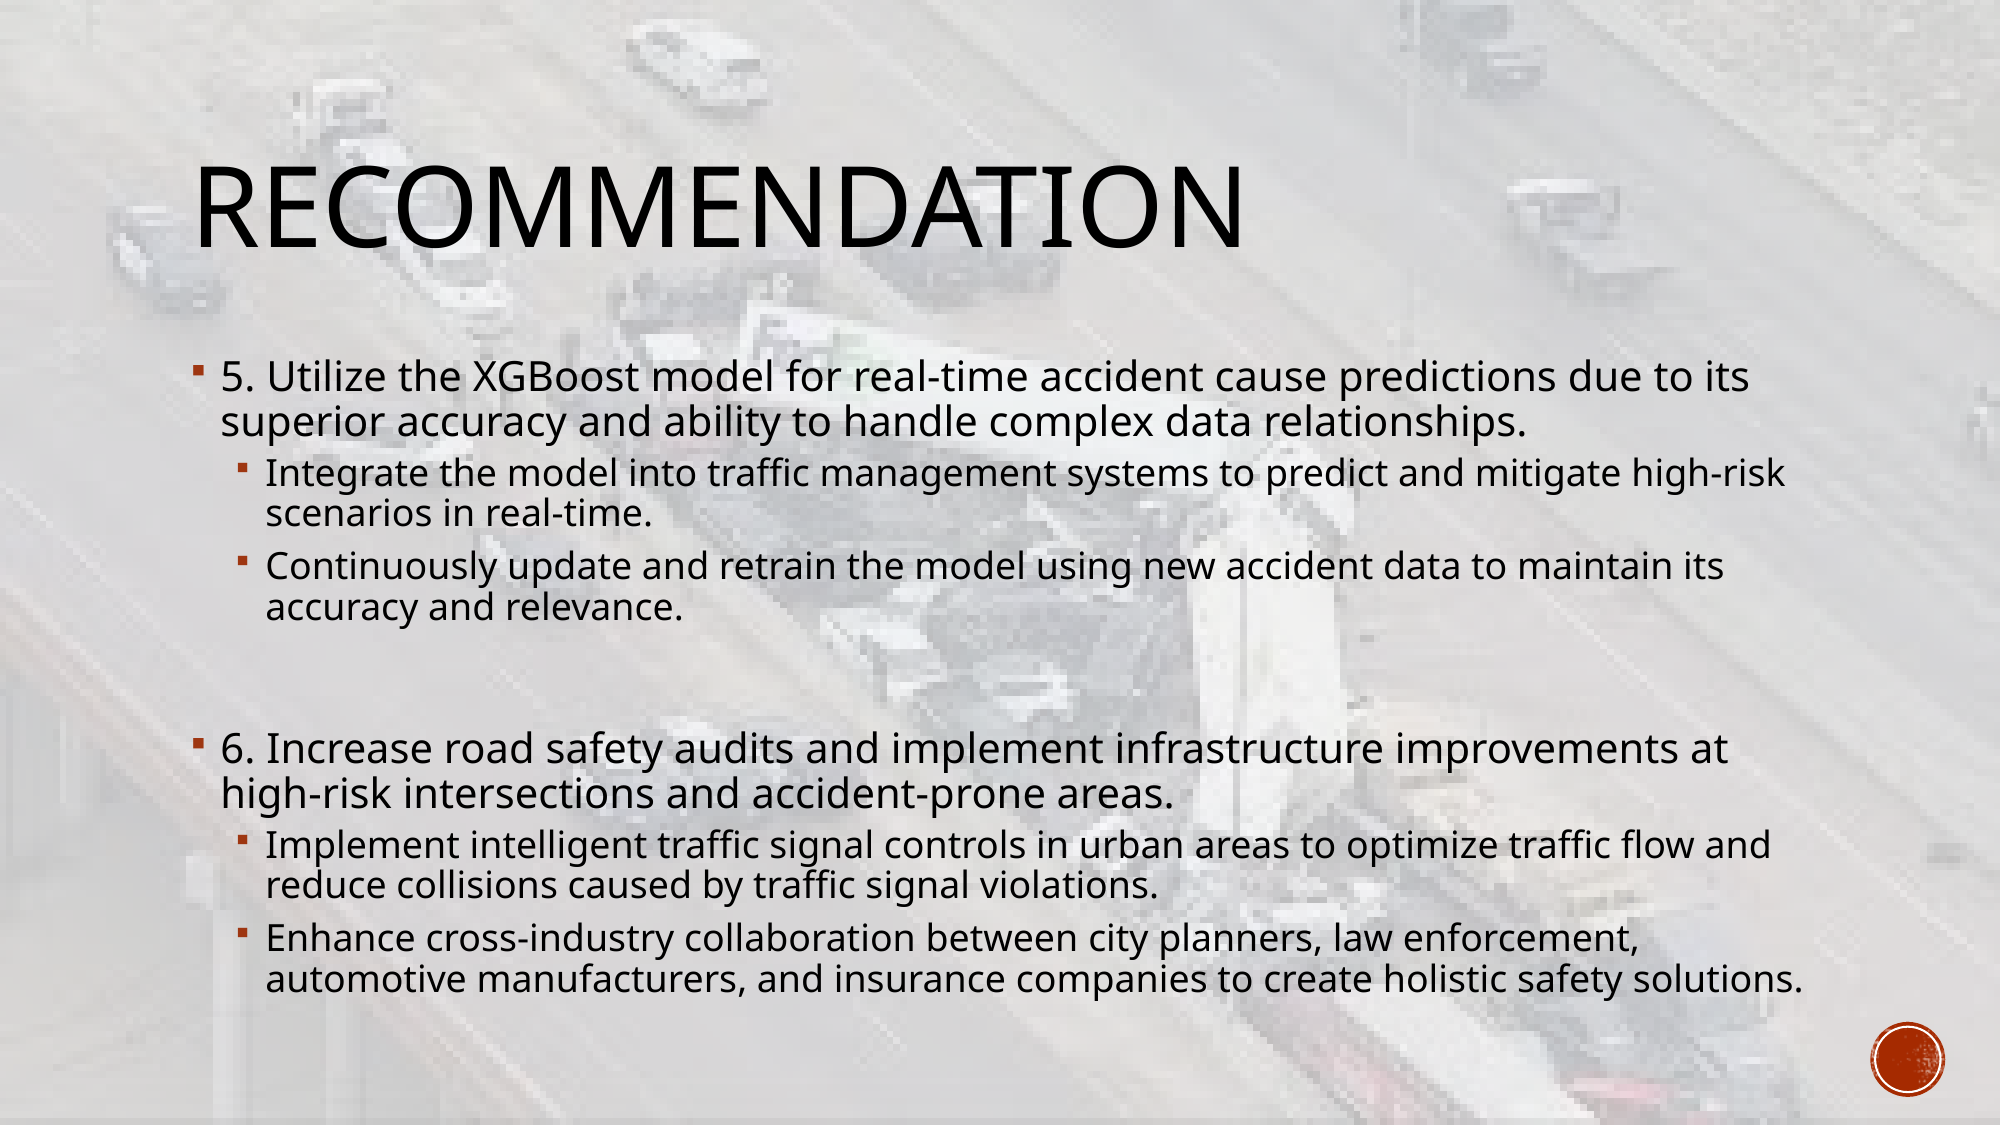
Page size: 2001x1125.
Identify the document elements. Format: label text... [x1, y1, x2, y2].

title Recommendation [175, 79, 1826, 344]
list 5. Utilize the XGBoost model for real-time accident cause predictions due to its superior accuracy and ability to handle complex data relationships. Integrate the model into traffic management systems to predict and mitigate high-risk scenarios in real-time. Continuously update and retrain the model using new accident data to maintain its accuracy and relevance. 6. Increase road safety audits and implement infrastructure improvements at high-risk intersections and accident-prone areas. Implement intelligent traffic signal controls in urban areas to optimize traffic flow and reduce collisions caused by traffic signal violations. Enhance cross-industry collaboration between city planners, law enforcement, automotive manufacturers, and insurance companies to create holistic safety solutions. [175, 348, 1826, 1013]
